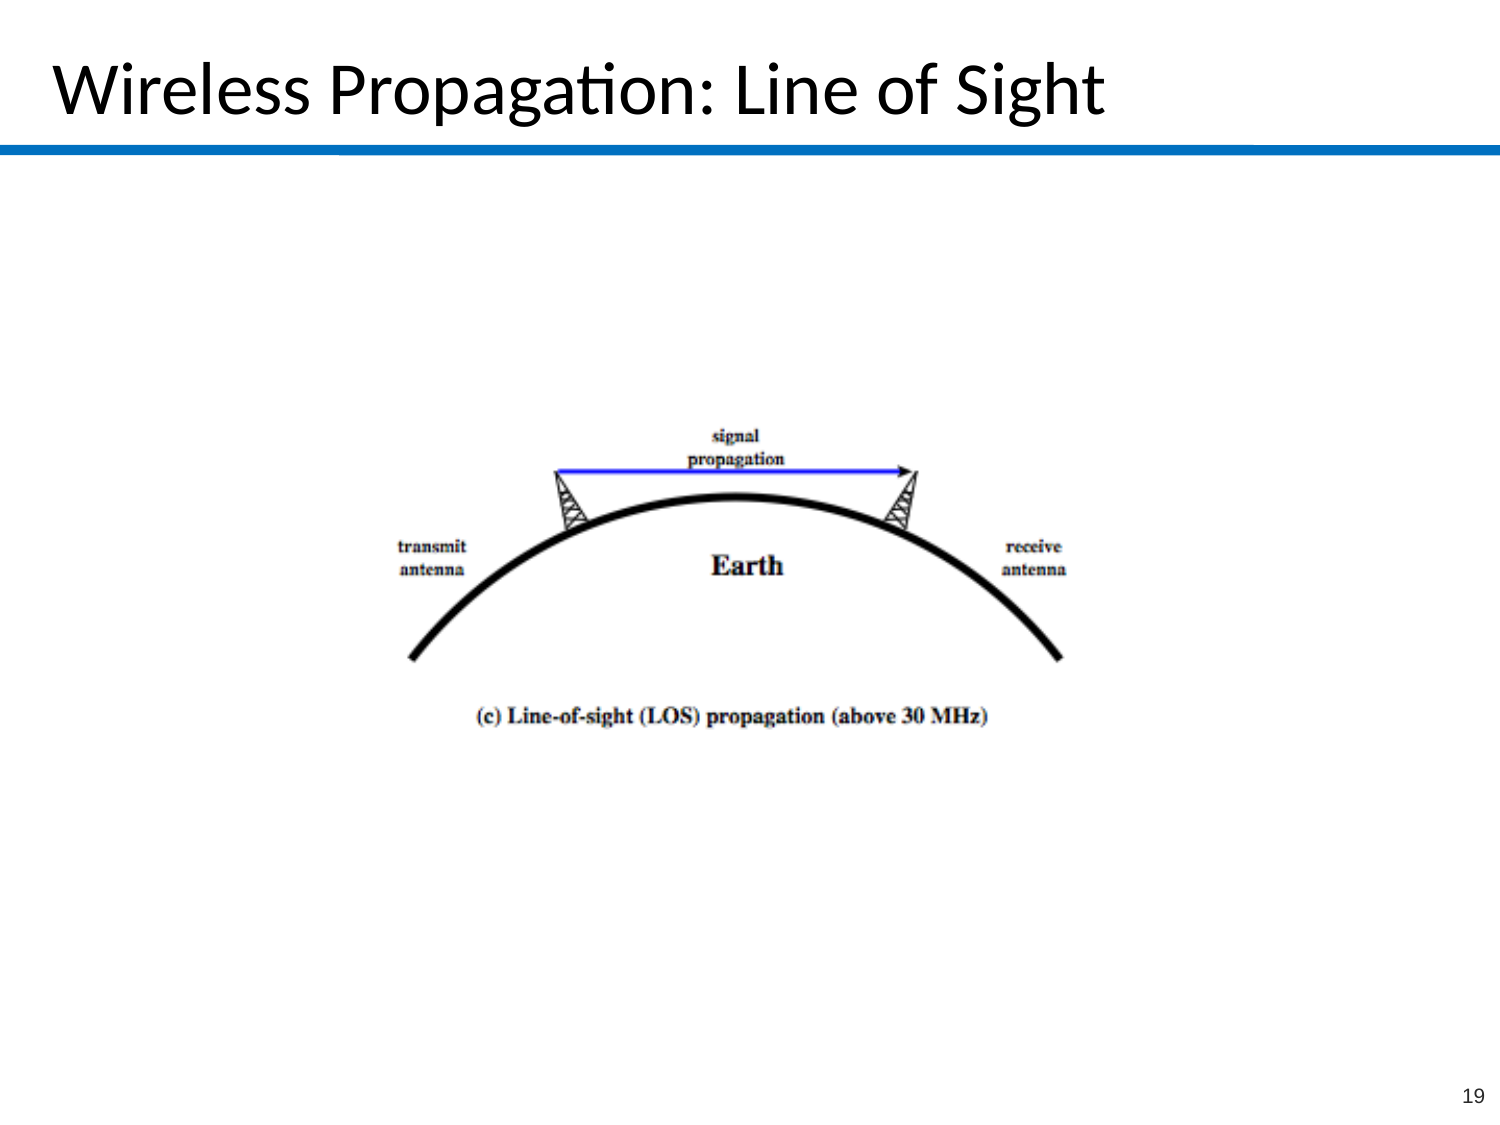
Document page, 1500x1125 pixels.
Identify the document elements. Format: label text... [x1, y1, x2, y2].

title Wireless Propagation: Line of Sight [37, 15, 1463, 138]
slide_number 19 [1187, 1074, 1500, 1125]
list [230, 376, 1270, 787]
